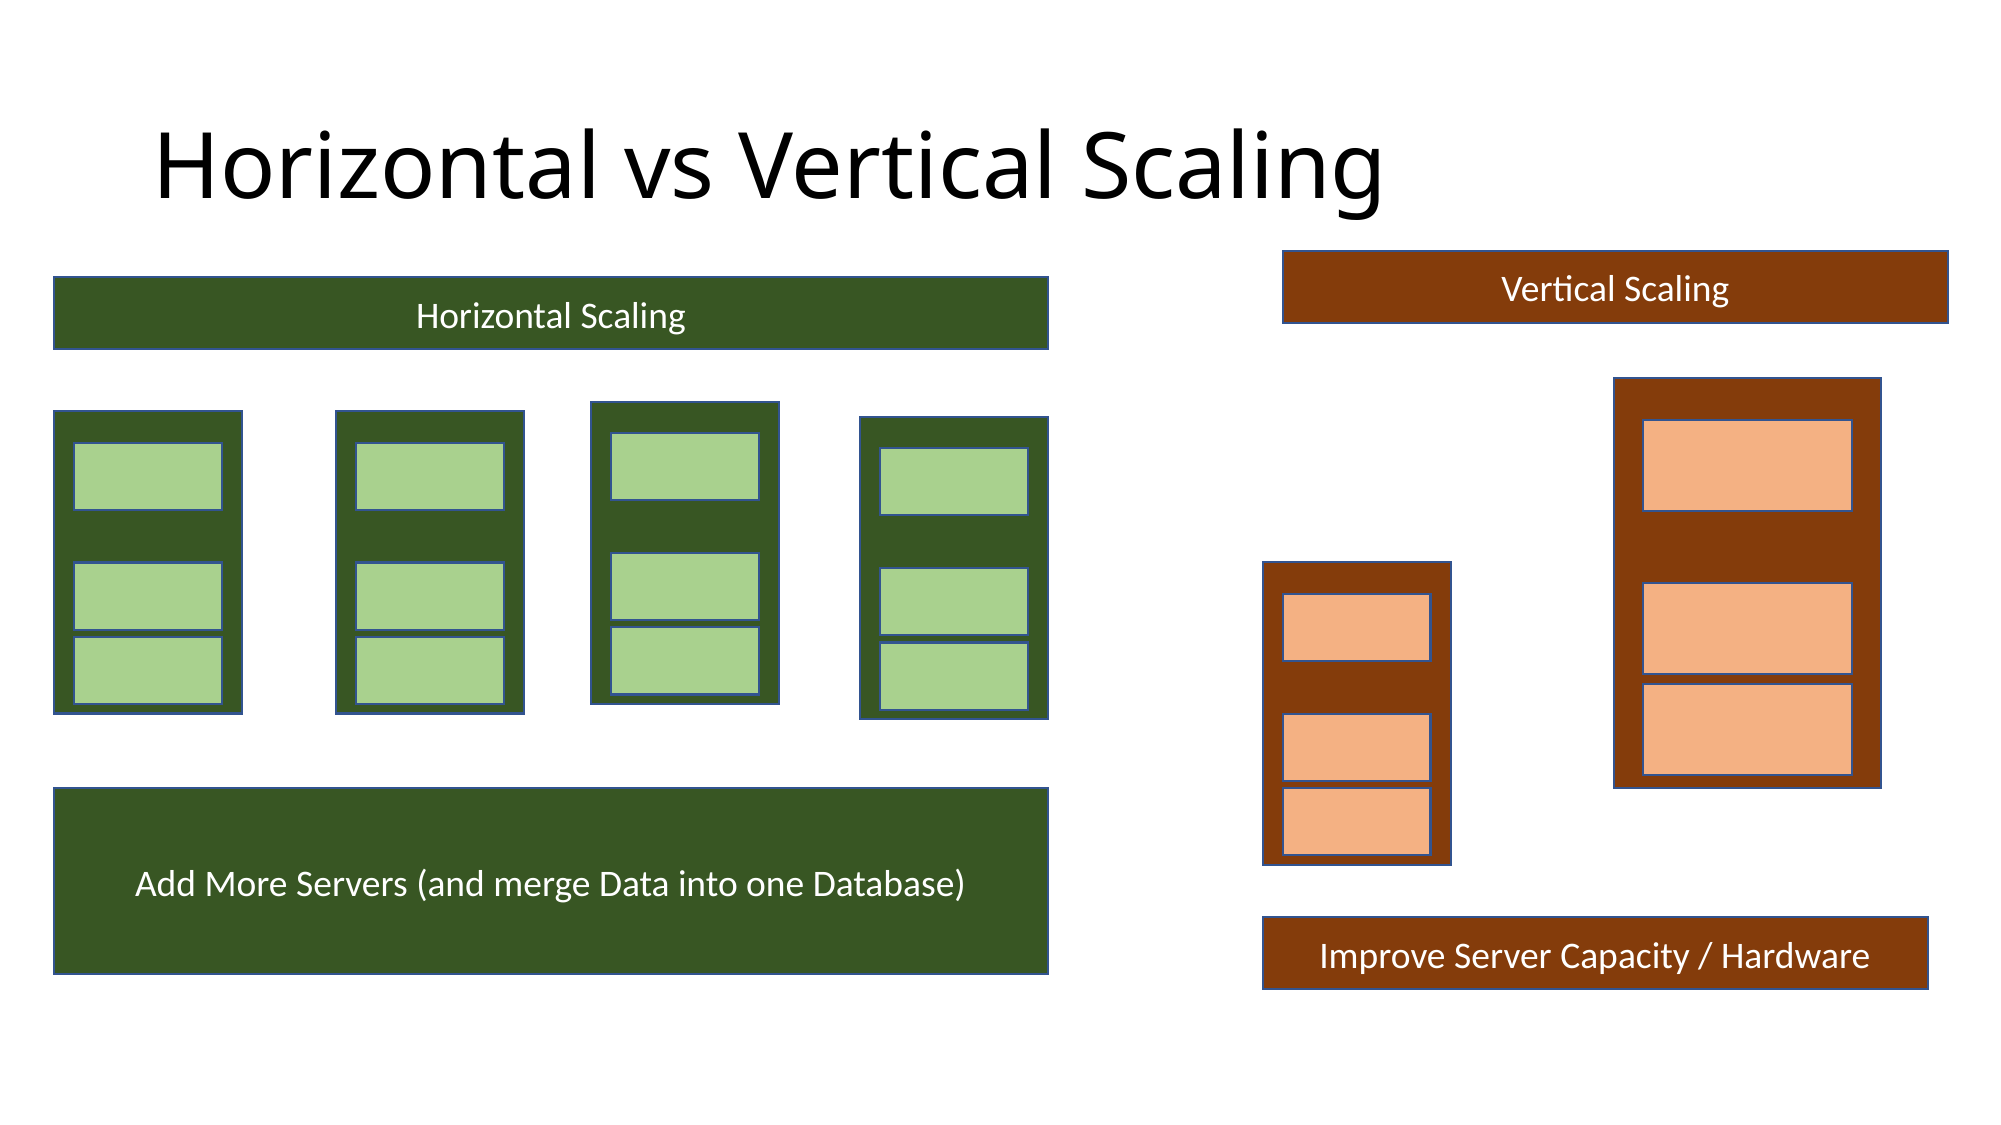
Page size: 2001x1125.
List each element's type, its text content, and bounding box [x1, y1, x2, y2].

text_box Horizontal Scaling [53, 276, 1049, 350]
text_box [53, 411, 242, 714]
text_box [859, 416, 1048, 720]
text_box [335, 411, 524, 714]
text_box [1262, 562, 1451, 865]
text_box Add More Servers (and merge Data into one Database) [53, 787, 1049, 975]
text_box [1613, 377, 1881, 789]
text_box Vertical Scaling [1282, 250, 1949, 324]
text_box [591, 401, 780, 705]
text_box Improve Server Capacity / Hardware [1262, 916, 1929, 990]
title Horizontal vs Vertical Scaling [137, 59, 1863, 278]
